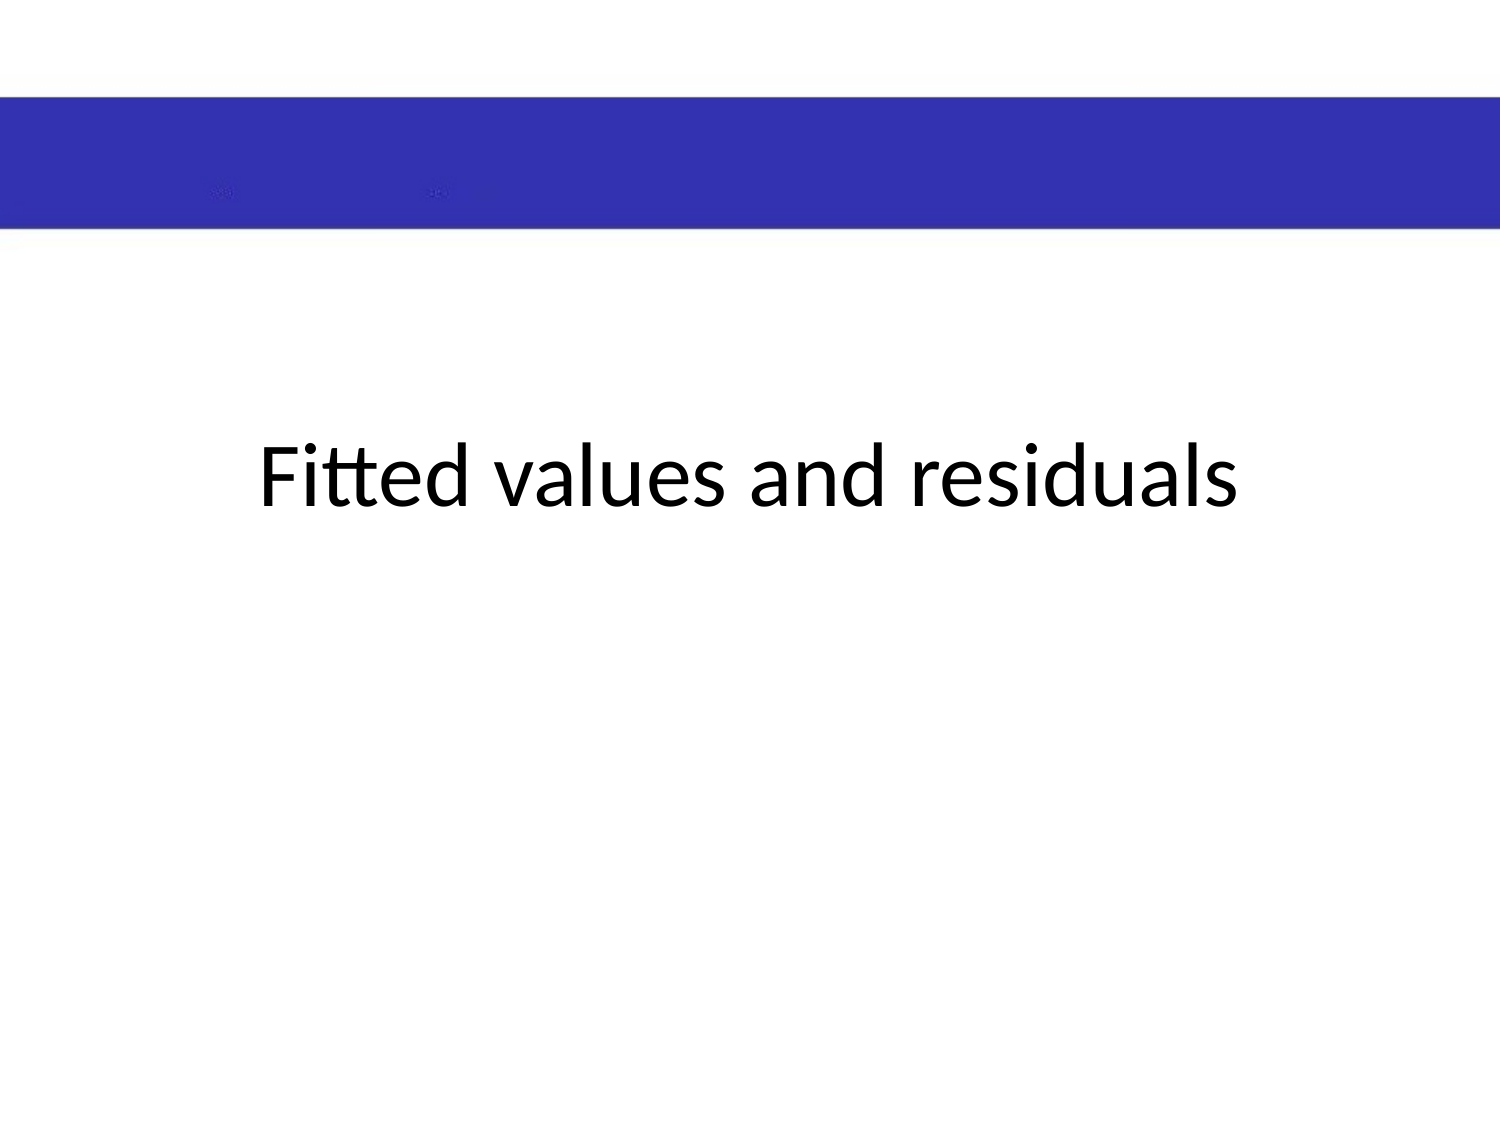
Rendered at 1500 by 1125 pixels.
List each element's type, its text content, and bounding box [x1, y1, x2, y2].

title Fitted values and residuals [112, 349, 1388, 591]
picture [0, 0, 1500, 1125]
